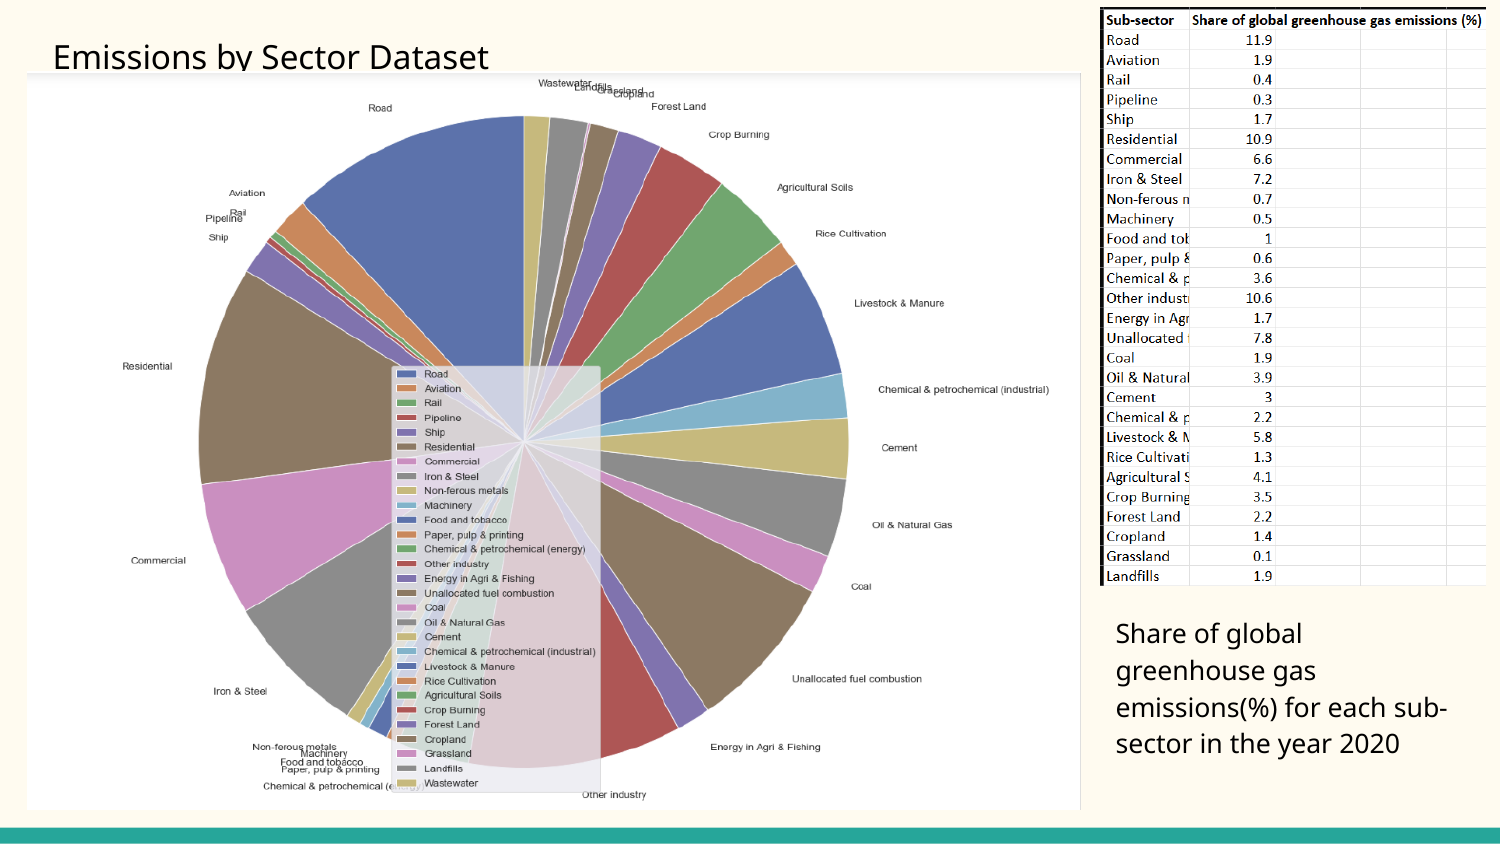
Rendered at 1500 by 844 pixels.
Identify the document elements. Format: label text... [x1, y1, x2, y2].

title Emissions by Sector Dataset [37, 21, 566, 70]
picture [27, 71, 1081, 810]
picture [1100, 7, 1486, 586]
list Share of global greenhouse gas emissions(%) for each sub-sector in the year 2020 [1100, 597, 1468, 810]
